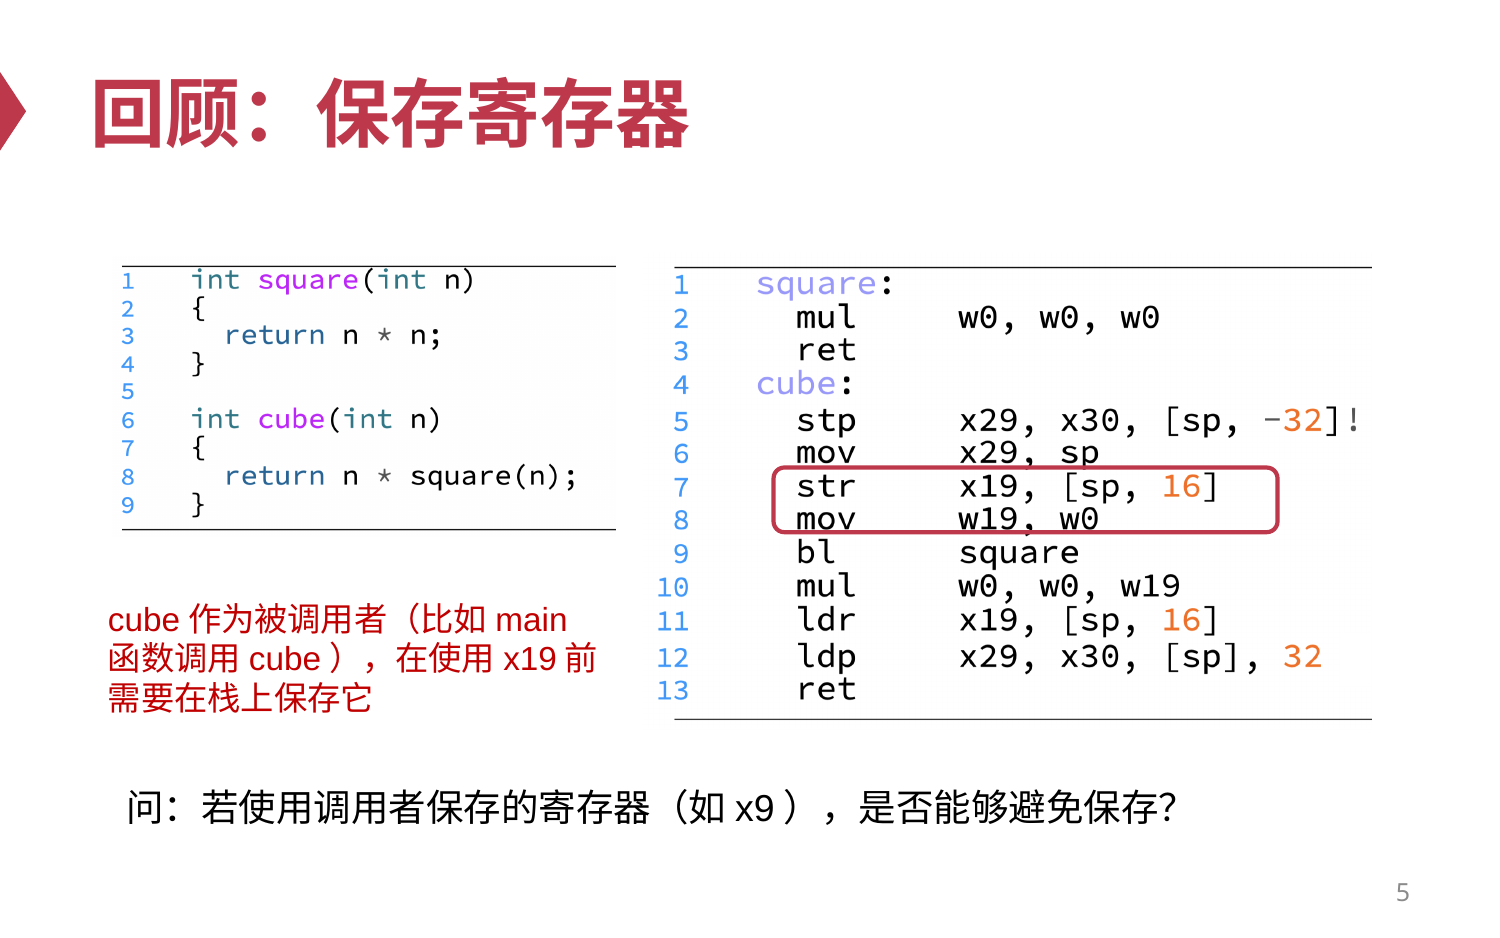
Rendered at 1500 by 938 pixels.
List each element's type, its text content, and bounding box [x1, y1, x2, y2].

picture [643, 252, 1372, 730]
picture [111, 255, 617, 537]
title 回顾：保存寄存器 [75, 37, 1425, 186]
slide_number 5 [1074, 868, 1425, 919]
text_box 问：若使用调用者保存的寄存器（如x9），是否能够避免保存？ [111, 776, 1212, 837]
text_box cube作为被调用者（比如main 函数调用cube），在使用x19前 需要在栈上保存它 [93, 590, 614, 725]
